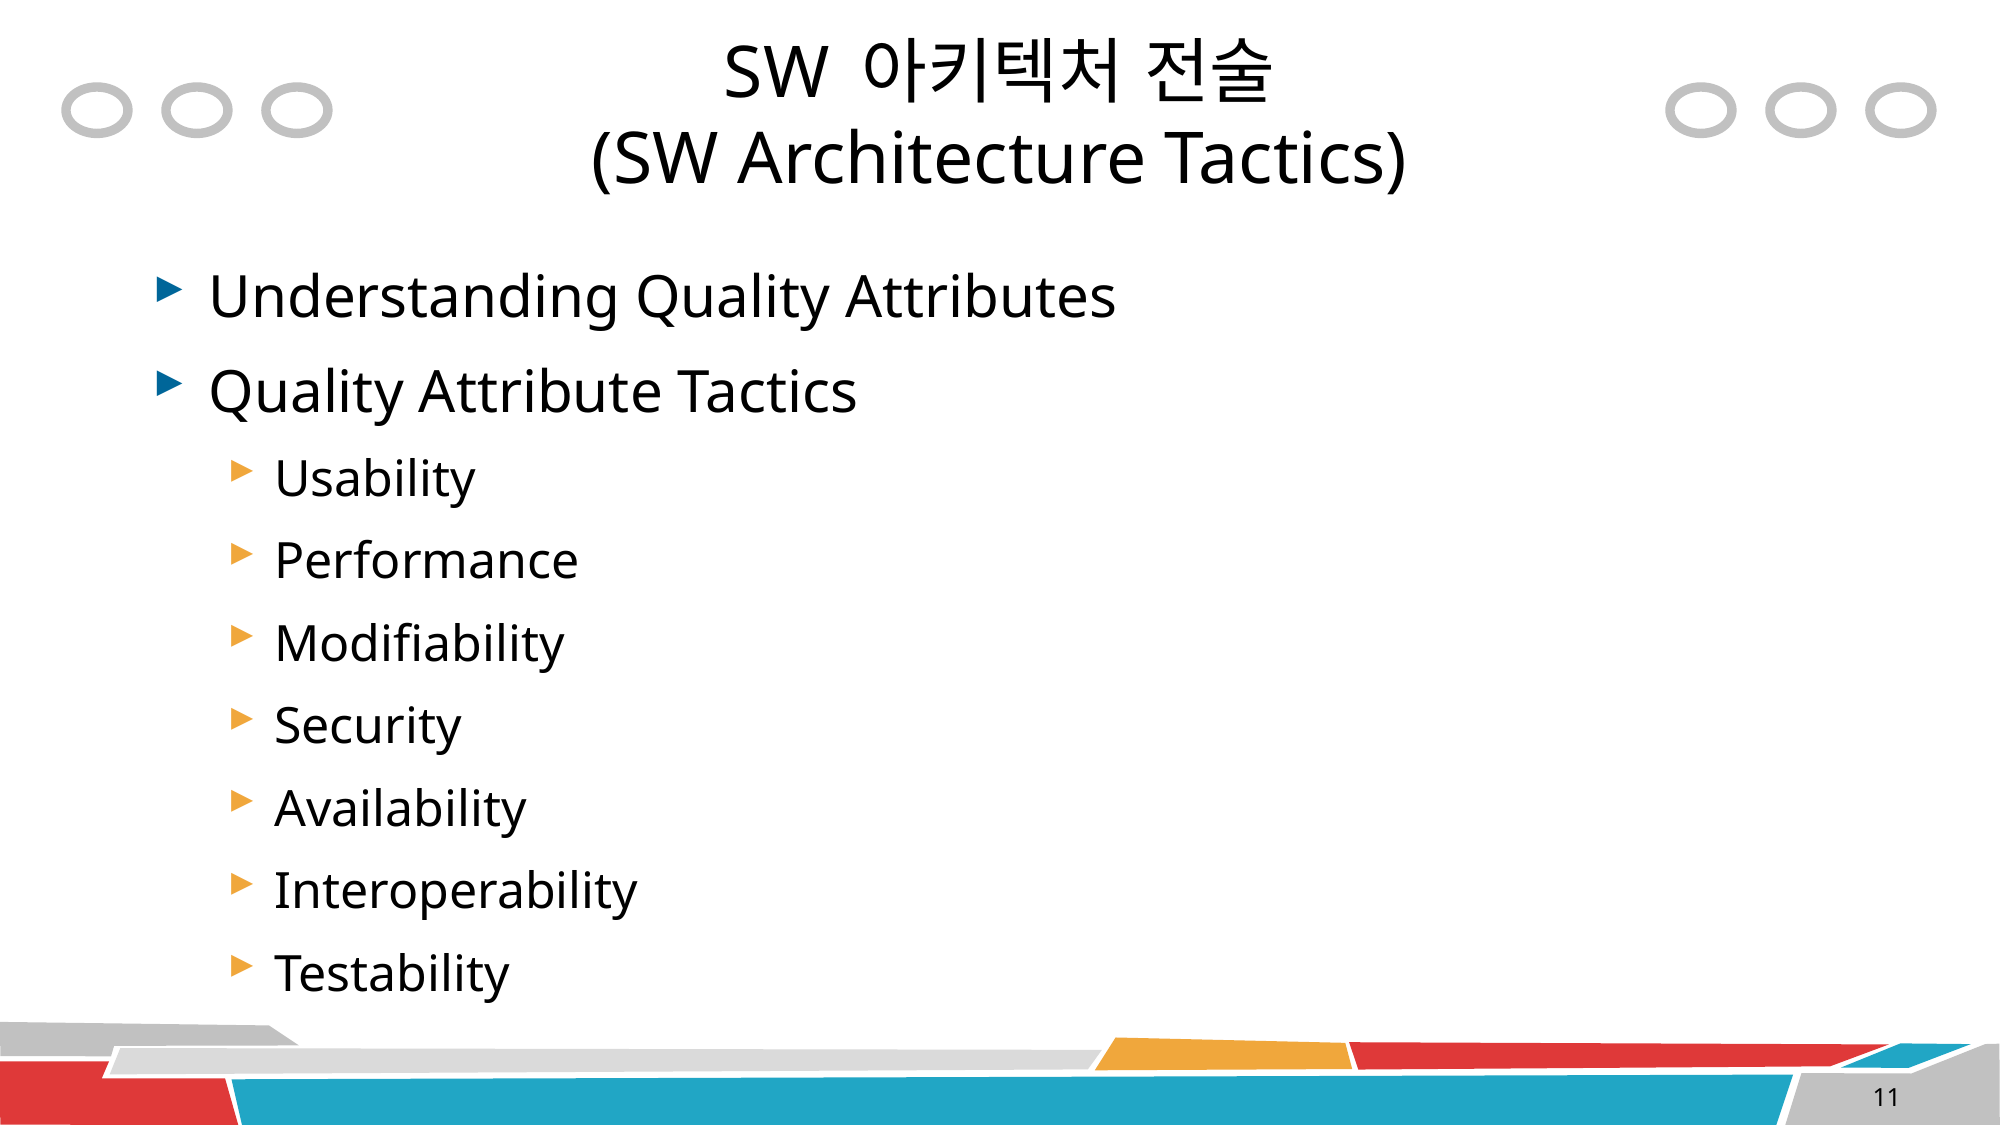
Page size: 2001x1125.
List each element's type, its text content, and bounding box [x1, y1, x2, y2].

list Understanding Quality Attributes Quality Attribute Tactics Usability Performance Modifiability Security Availability Interoperability Testability [137, 252, 1863, 1102]
title SW 아키텍처 전술 (SW Architecture Tactics) [350, 18, 1650, 206]
slide_number 11 [1816, 1080, 1916, 1118]
